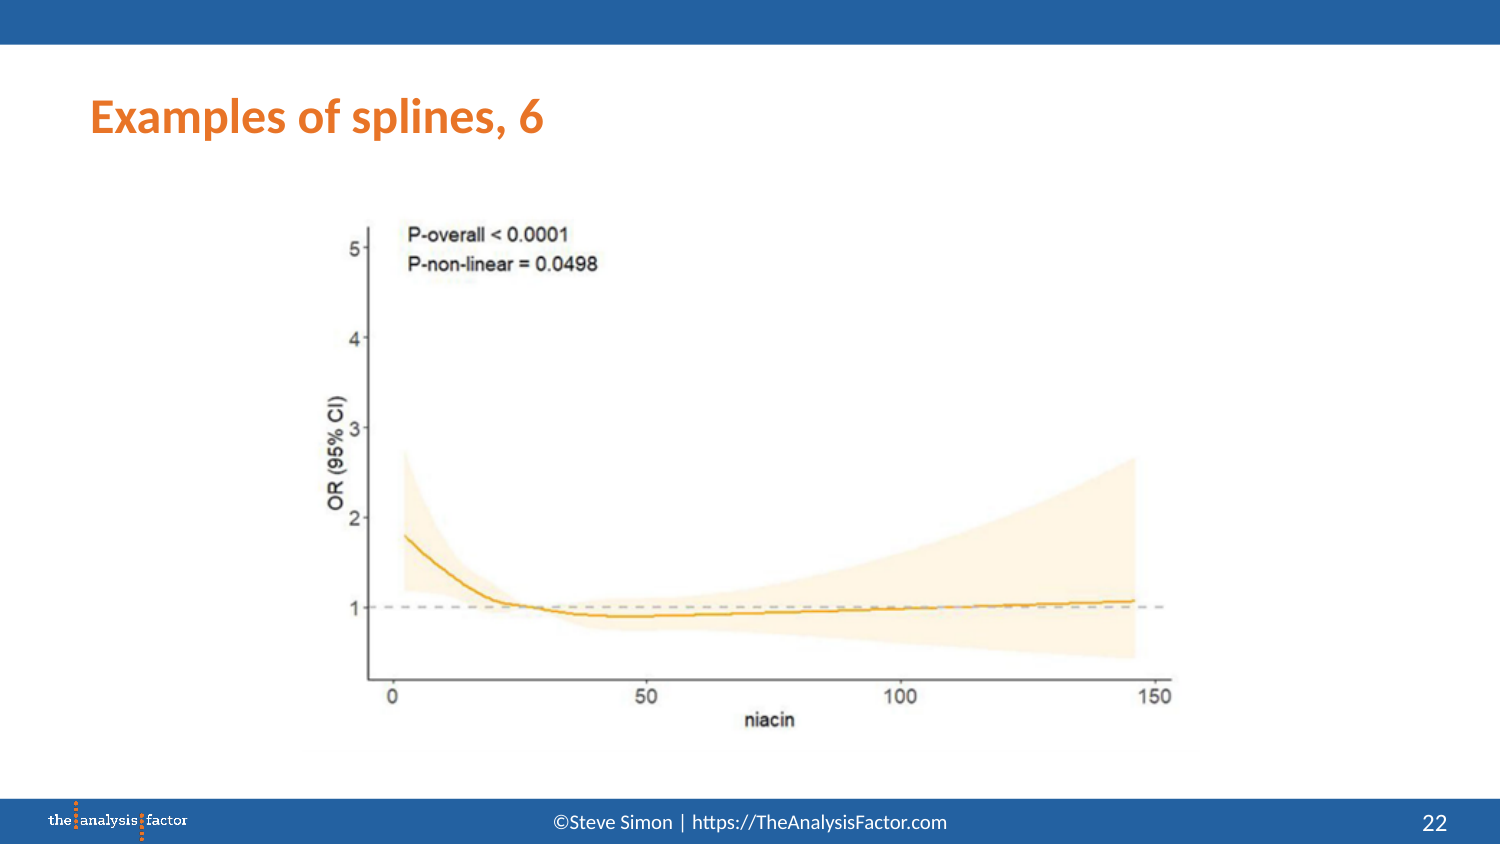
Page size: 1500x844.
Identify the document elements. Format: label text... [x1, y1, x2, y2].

picture [301, 195, 1201, 753]
slide_number 22 [1112, 798, 1463, 844]
footer ©Steve Simon | https://TheAnalysisFactor.com [443, 800, 1057, 842]
title Examples of splines, 6 [75, 43, 1425, 185]
picture [48, 801, 188, 842]
